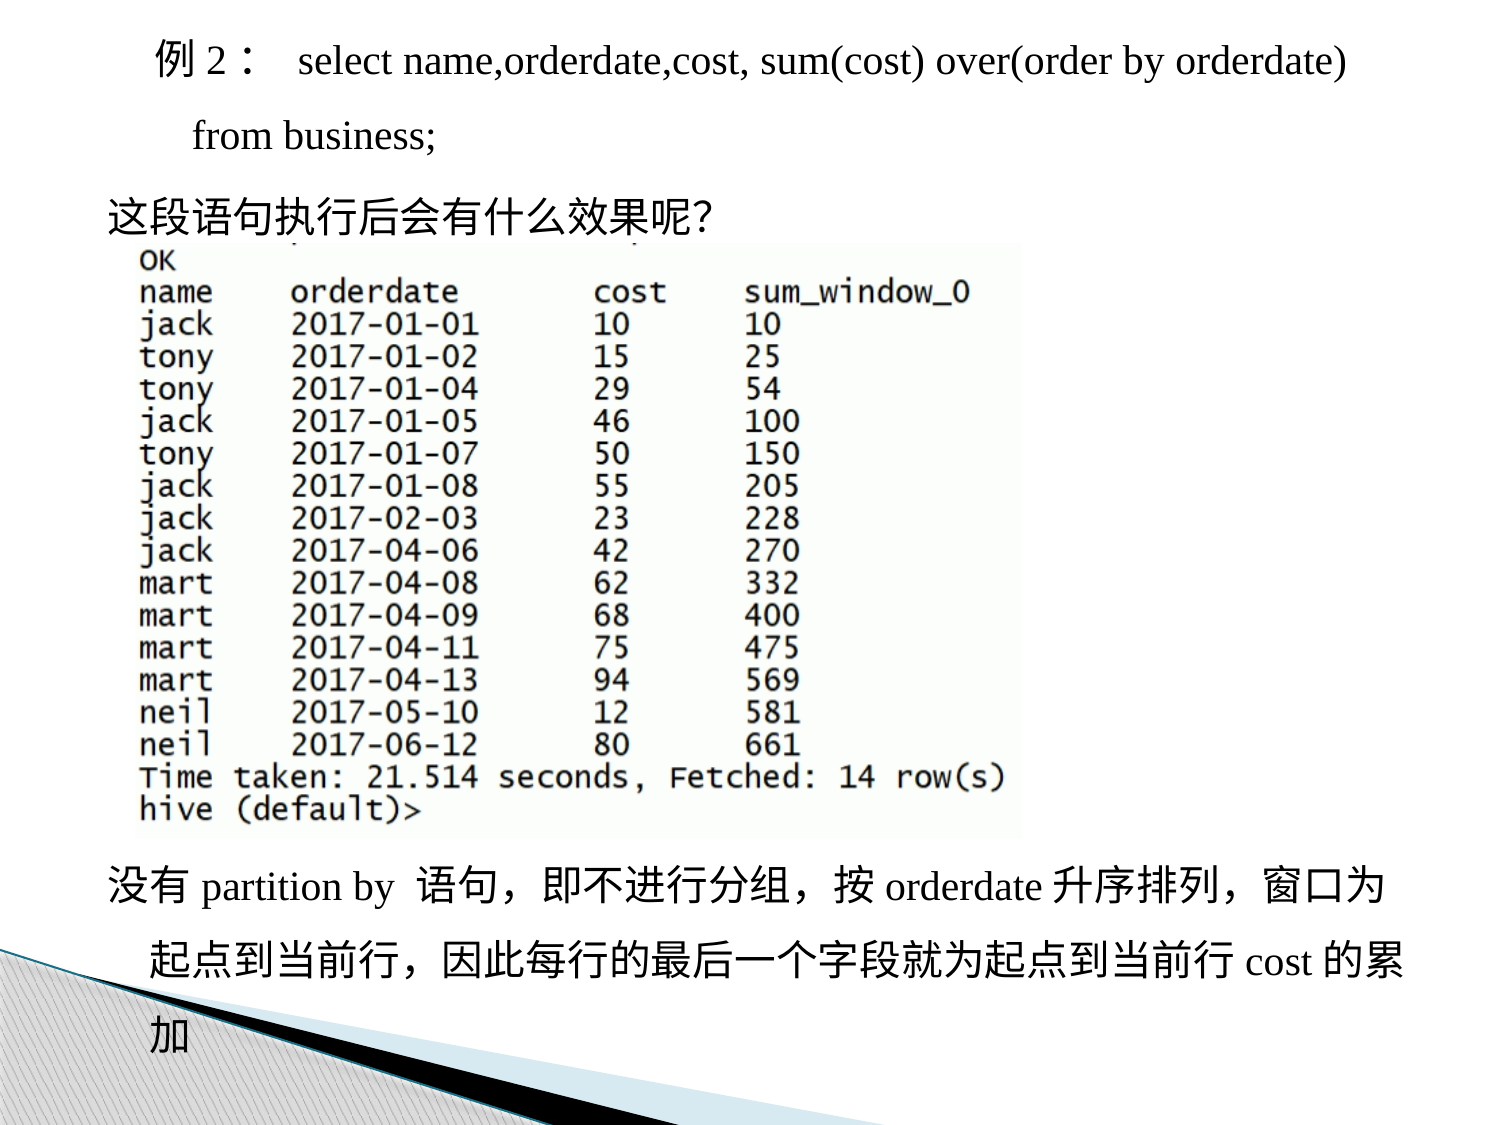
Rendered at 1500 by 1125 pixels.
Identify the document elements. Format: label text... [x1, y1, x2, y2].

picture [135, 243, 1022, 839]
list 例2： select name,orderdate,cost, sum(cost) over(order by orderdate) from business; 这段语句执行后会有什么效果呢？ 没有partition by 语句，即不进行分组，按orderdate升序排列，窗口为起点到当前行，因此每行的最后一个字段就为起点到当前行cost的累加 [75, 0, 1425, 1094]
